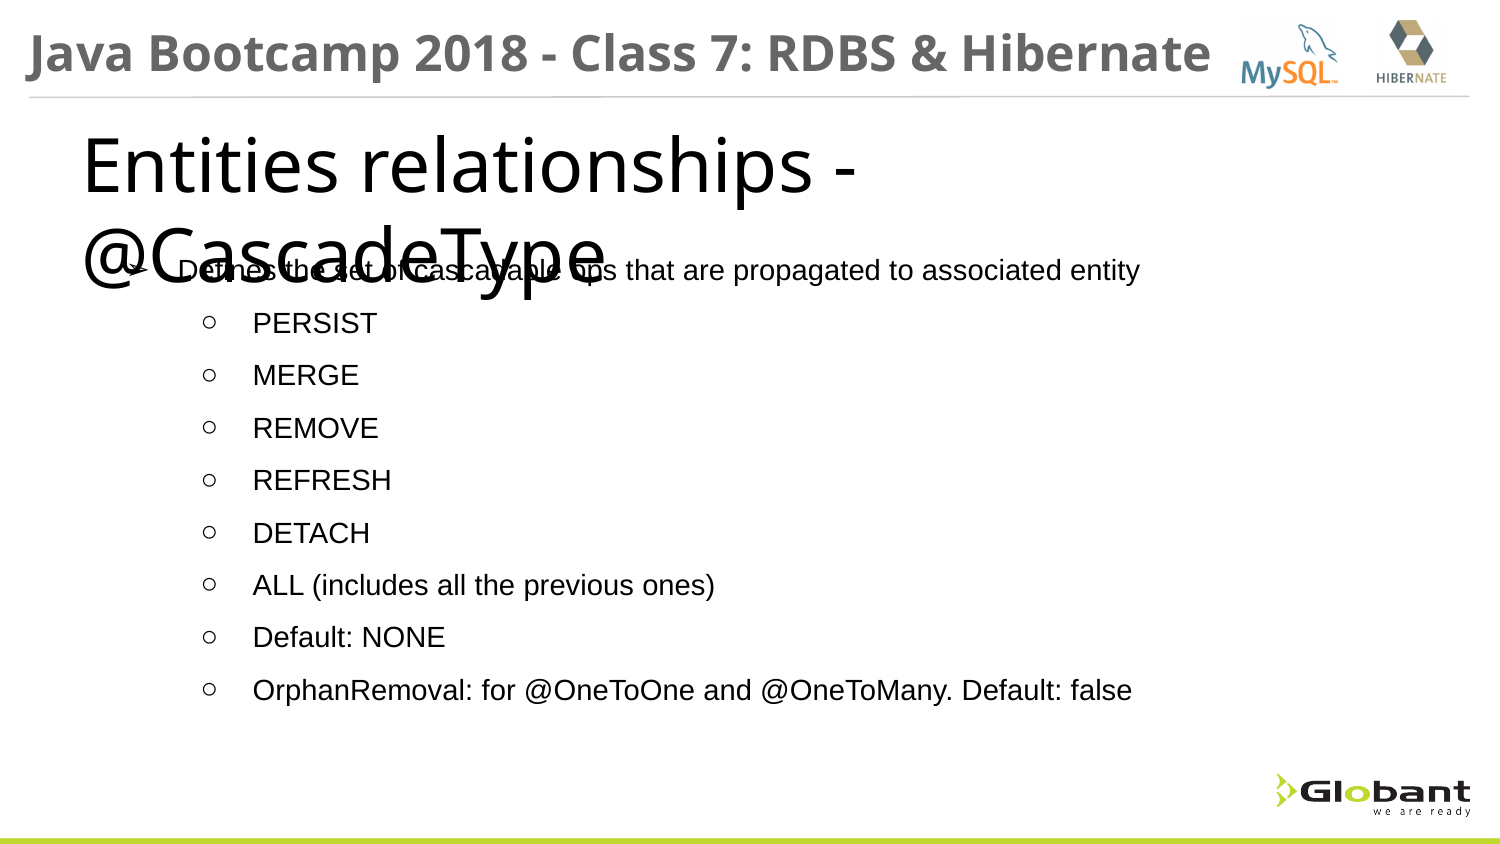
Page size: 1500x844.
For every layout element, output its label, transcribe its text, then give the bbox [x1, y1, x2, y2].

text_box Entities relationships - @CascadeType [66, 106, 1366, 220]
picture [0, 0, 1500, 844]
text_box Java Bootcamp 2018 - Class 7: RDBS & Hibernate [14, 6, 1349, 82]
text_box Defines the set of cascadable ops that are propagated to associated entity PERSIST MERGE REMOVE REFRESH DETACH ALL (includes all the previous ones) Default: NONE OrphanRemoval: for @OneToOne and @OneToMany. Default: false [87, 219, 1422, 422]
